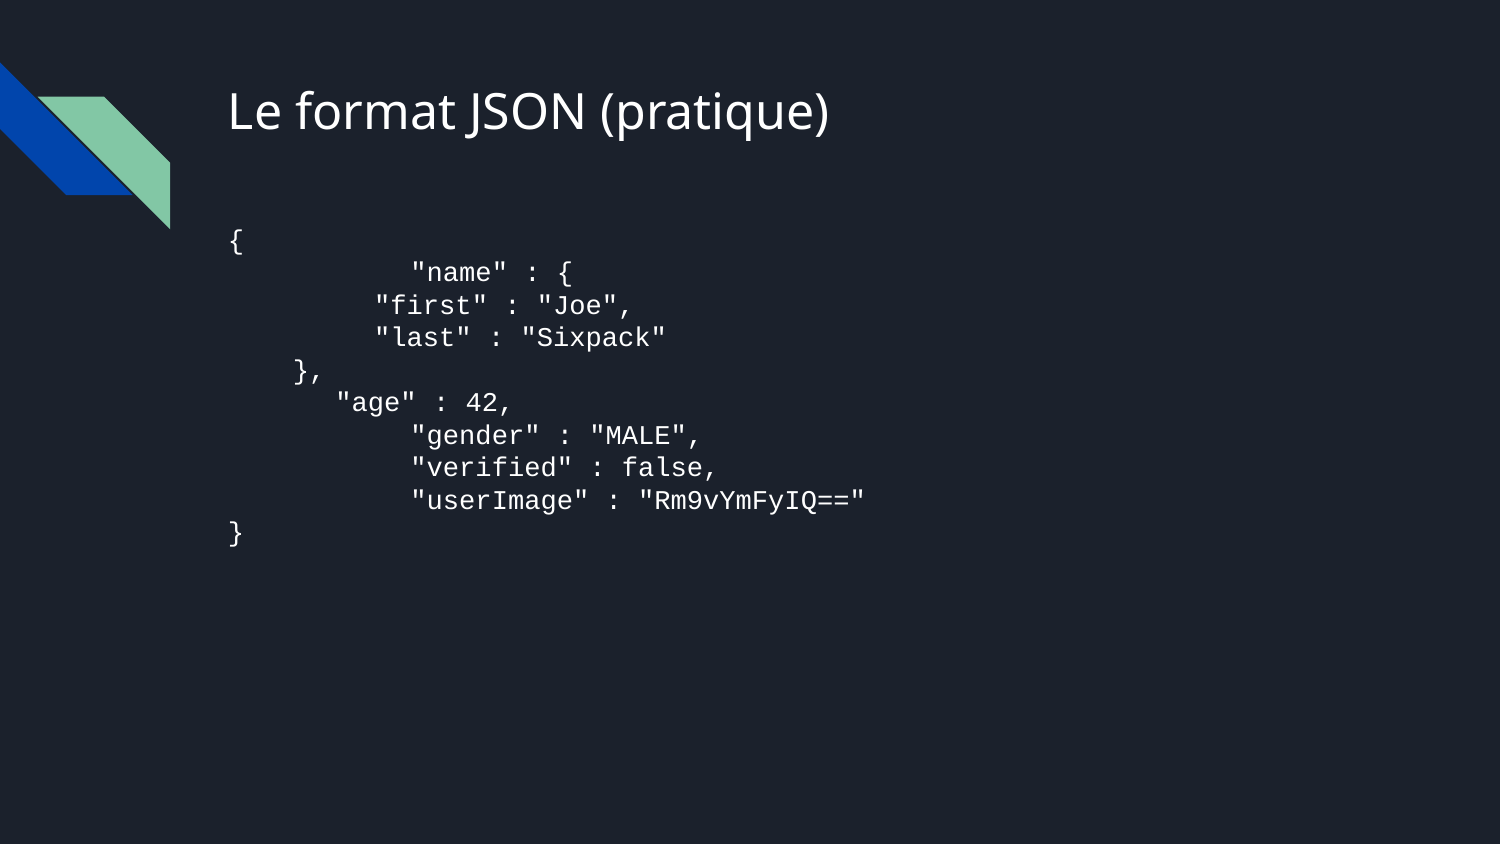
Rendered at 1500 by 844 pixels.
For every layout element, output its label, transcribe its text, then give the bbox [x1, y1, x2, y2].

title Le format JSON (pratique) [212, 64, 1368, 207]
list { "name" : { "first" : "Joe", "last" : "Sixpack" }, "age" : 42, "gender" : "MALE", "verified" : false, "userImage" : "Rm9vYmFyIQ==" } [212, 207, 1368, 812]
